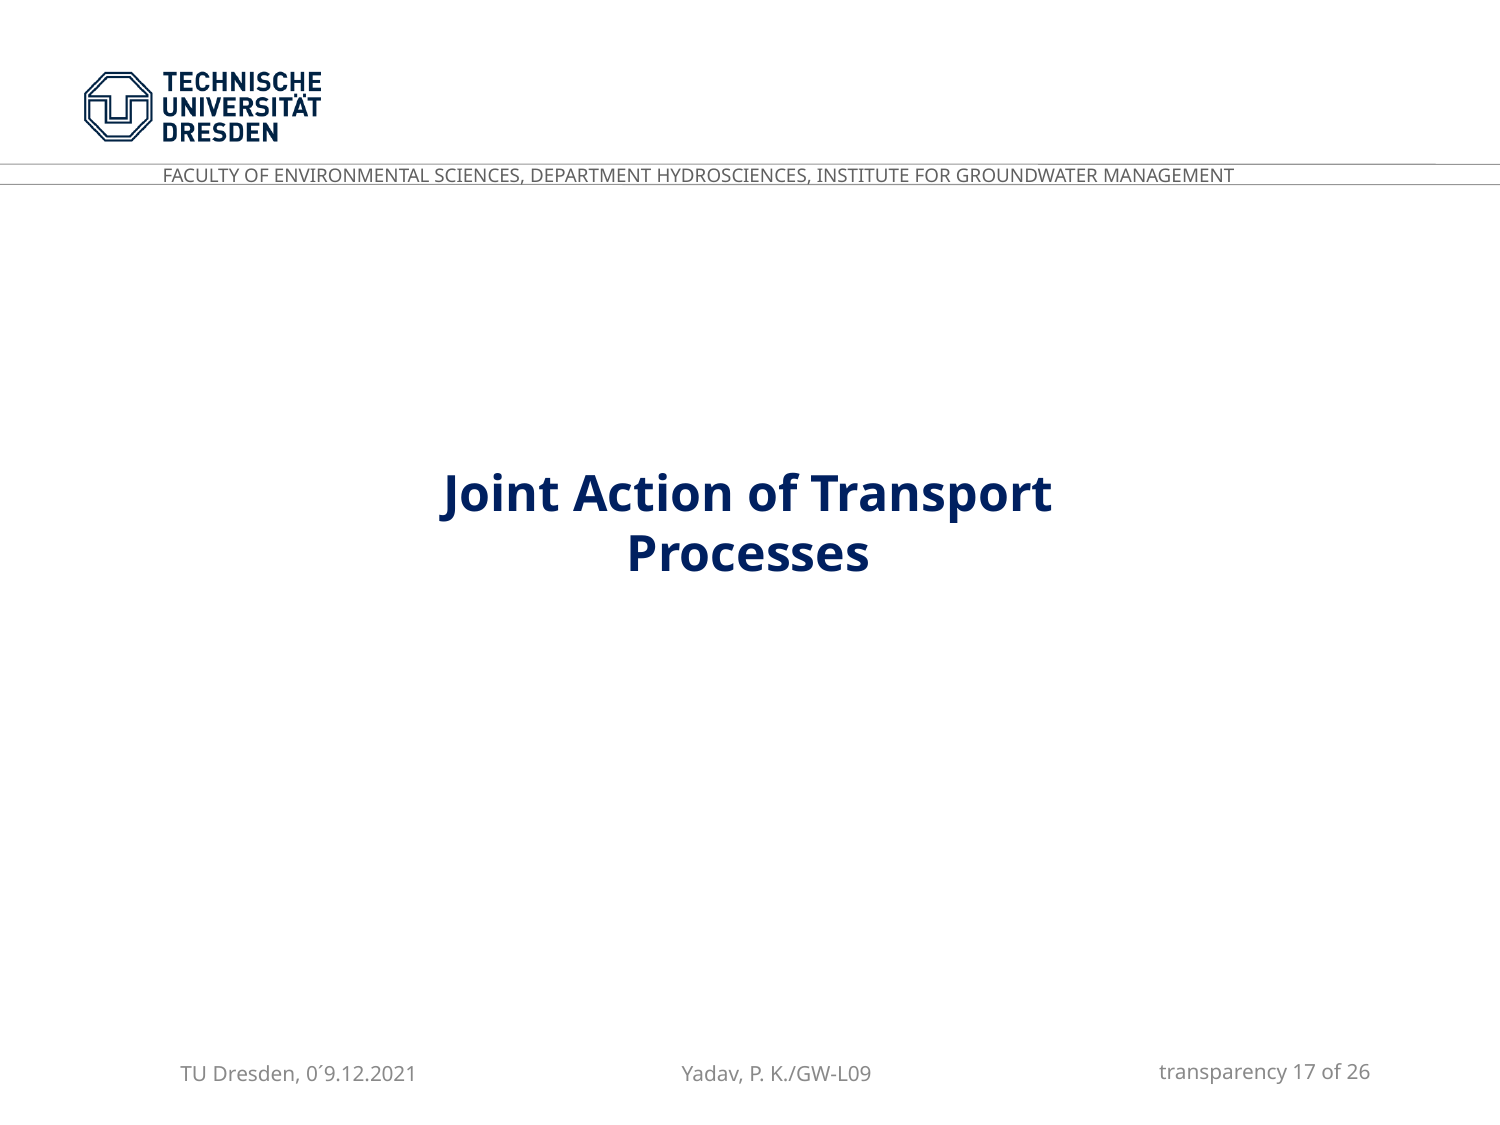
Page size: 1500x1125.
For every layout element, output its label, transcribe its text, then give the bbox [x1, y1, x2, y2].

picture [83, 71, 321, 142]
text_box Joint Action of Transport Processes [348, 408, 1164, 634]
